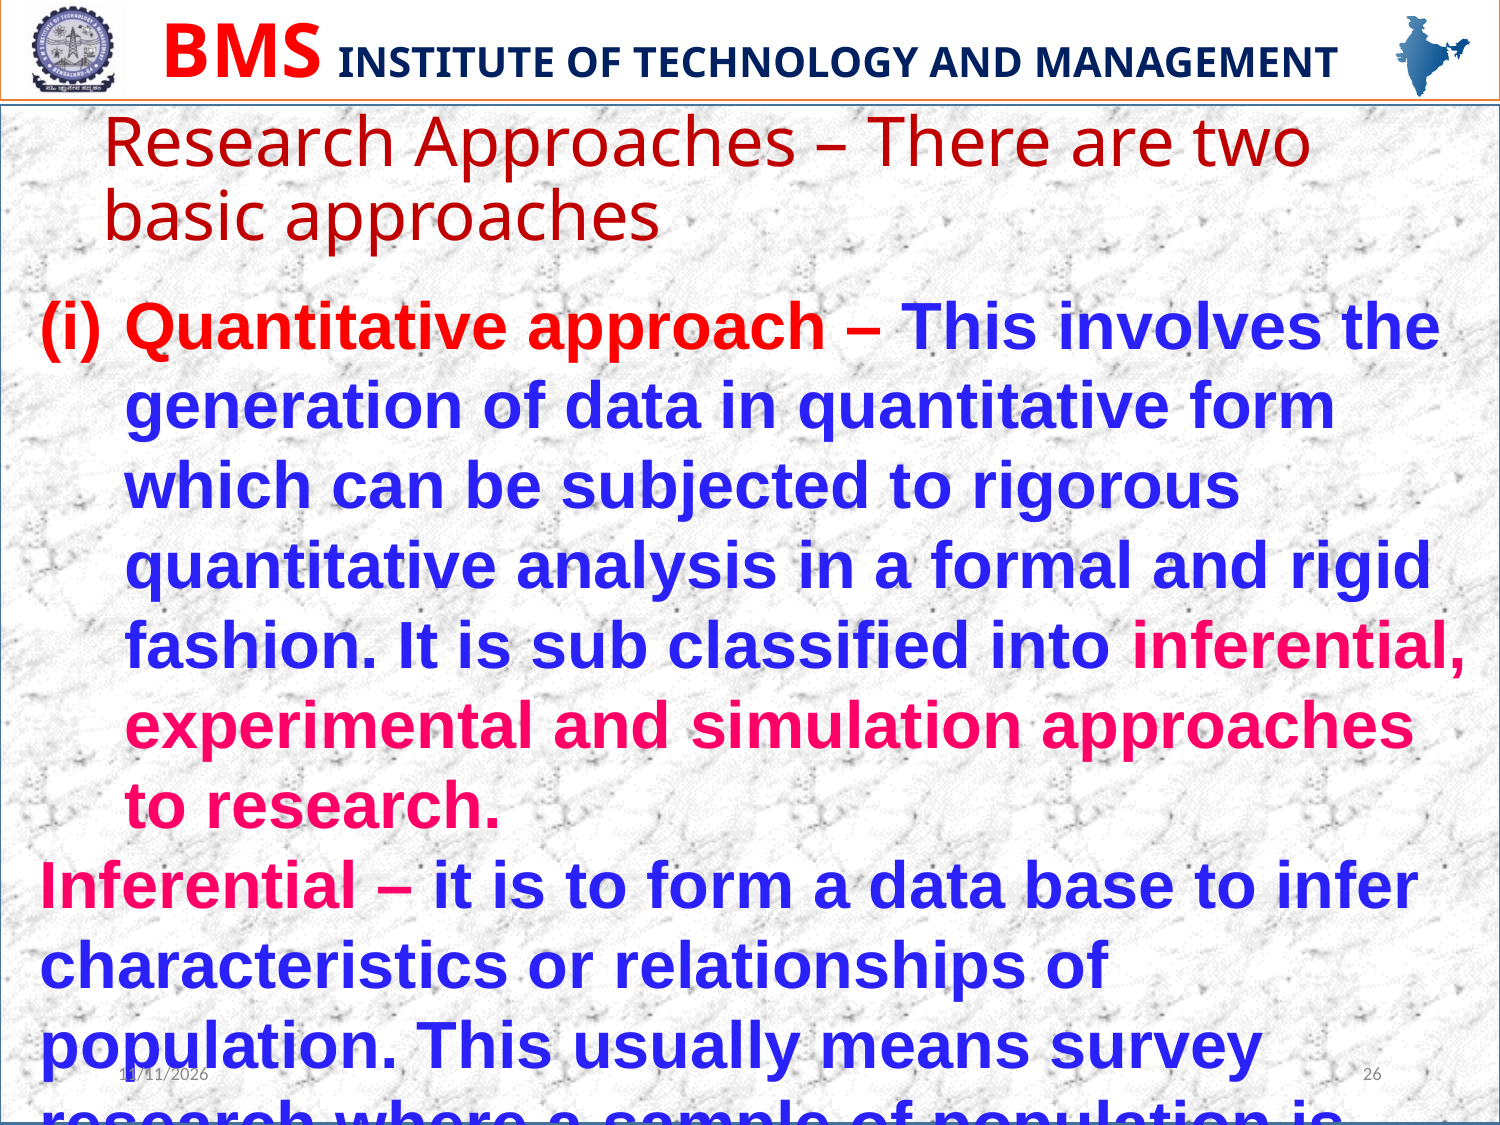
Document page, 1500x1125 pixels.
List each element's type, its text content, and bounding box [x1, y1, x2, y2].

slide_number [103, 1042, 441, 1103]
picture [22, 2, 126, 98]
picture [1395, 16, 1471, 98]
picture [1, 106, 1499, 1122]
title Research Approaches – There are two basic approaches [87, 99, 1363, 200]
subtitle Quantitative approach – This involves the generation of data in quantitative form which can be subjected to rigorous quantitative analysis in a formal and rigid fashion. It is sub classified into inferential, experimental and simulation approaches to research. Inferential – it is to form a data base to infer characteristics or relationships of population. This usually means survey research where a sample of population is studied (Questioned or observed) to determine its characteristics, and it is then inferred that the population has the same characteristics. Experimental – Is characterized by much greater control over the research environment and in this case some variables are manipulated to observe their effect on other variables. Simulation – Involves the construction of an artificial environment within which relevant information and data can be generated. This permits an observation of the dynamic behavior of a system (or its sub-system) under controlled conditions. Alternatively, “the operation of a numerical model that represents the structure of a dynamic process”. Simulation approach can also be useful building models for understanding future conditions. [24, 275, 1500, 1103]
slide_number 26 [1059, 1042, 1397, 1103]
